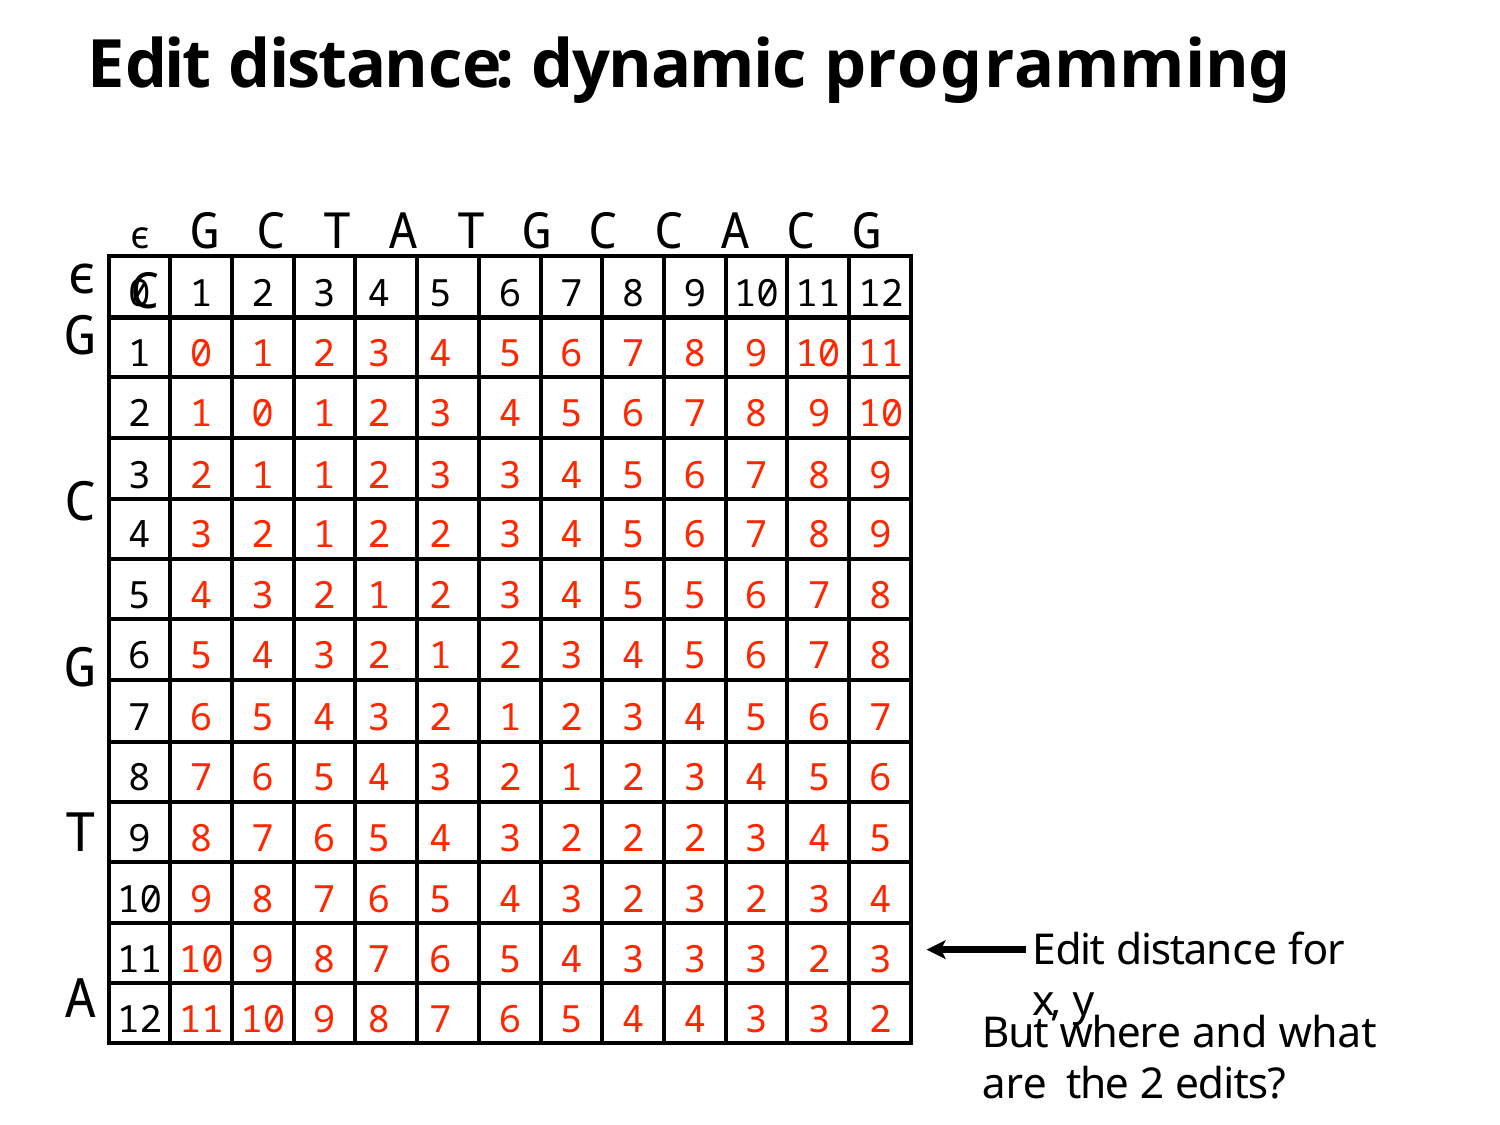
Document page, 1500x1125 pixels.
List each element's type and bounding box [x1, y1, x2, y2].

table_cell [357, 320, 415, 375]
table_cell [419, 682, 477, 740]
table_cell [296, 561, 353, 617]
table_cell [604, 621, 662, 678]
table_cell [111, 804, 168, 860]
table_cell [481, 379, 539, 436]
table_header [728, 258, 785, 315]
table_header [851, 258, 909, 315]
table_cell [481, 804, 539, 860]
table_cell [851, 864, 909, 921]
table_cell [234, 804, 292, 860]
table_cell [172, 744, 230, 800]
table_header [604, 258, 662, 315]
table_cell [666, 682, 724, 740]
table_cell [111, 682, 168, 740]
table_cell [419, 985, 477, 1041]
table_cell [111, 985, 168, 1041]
table_cell [728, 561, 785, 617]
table_cell [111, 925, 168, 981]
table_cell [666, 925, 724, 981]
table_cell [357, 561, 415, 617]
table_cell [666, 561, 724, 617]
table_cell [789, 864, 847, 921]
table_cell [543, 744, 600, 800]
table_cell [851, 379, 909, 436]
table_cell [728, 744, 785, 800]
table_cell [666, 440, 724, 497]
table_cell [604, 864, 662, 921]
table_cell [666, 379, 724, 436]
table_cell [728, 320, 785, 375]
table_cell [604, 320, 662, 375]
table_cell [234, 682, 292, 740]
table_cell [481, 864, 539, 921]
table_cell [172, 682, 230, 740]
table_cell [172, 440, 230, 497]
table_cell [543, 682, 600, 740]
table_cell [728, 440, 785, 497]
table_header [789, 258, 847, 315]
table_cell [234, 744, 292, 800]
table_cell [604, 440, 662, 497]
table_cell [234, 320, 292, 375]
table_cell [666, 621, 724, 678]
table_cell [789, 804, 847, 860]
table_cell [728, 925, 785, 981]
table_cell [543, 925, 600, 981]
table_cell [481, 744, 539, 800]
table_cell [419, 925, 477, 981]
table_cell [419, 501, 477, 557]
table_cell [851, 440, 909, 497]
table_cell [481, 440, 539, 497]
table_cell [851, 744, 909, 800]
table_cell [604, 501, 662, 557]
table_cell [481, 501, 539, 557]
table_cell [296, 804, 353, 860]
table_cell [419, 561, 477, 617]
table_cell [789, 440, 847, 497]
table_cell [481, 561, 539, 617]
table_cell [789, 744, 847, 800]
table_cell [851, 561, 909, 617]
table_cell [543, 440, 600, 497]
table_cell [604, 561, 662, 617]
table_cell [234, 440, 292, 497]
table_cell [296, 925, 353, 981]
table_cell [357, 621, 415, 678]
table_cell [481, 925, 539, 981]
table_cell [172, 804, 230, 860]
table_cell [111, 621, 168, 678]
table_cell [419, 320, 477, 375]
table_cell [851, 320, 909, 375]
table_cell [296, 682, 353, 740]
table_cell [357, 985, 415, 1041]
table_cell [172, 621, 230, 678]
table_header [172, 258, 230, 315]
table_cell [296, 621, 353, 678]
title [86, 19, 1432, 209]
table_header [357, 258, 415, 315]
table_cell [357, 682, 415, 740]
table_cell [604, 925, 662, 981]
table_cell [604, 804, 662, 860]
table_cell [789, 501, 847, 557]
table_cell [419, 744, 477, 800]
table_cell [234, 925, 292, 981]
table_cell [111, 320, 168, 375]
table_header [481, 258, 539, 315]
table_cell [296, 440, 353, 497]
table_cell [728, 379, 785, 436]
text_box [63, 259, 94, 1125]
table_cell [543, 621, 600, 678]
table_cell [666, 864, 724, 921]
table_cell [234, 864, 292, 921]
table_header [111, 258, 168, 315]
table_cell [234, 379, 292, 436]
table_cell [543, 501, 600, 557]
table_cell [234, 501, 292, 557]
table_cell [728, 501, 785, 557]
table_cell [111, 379, 168, 436]
table_cell [357, 379, 415, 436]
table_cell [357, 925, 415, 981]
table_cell [851, 925, 909, 981]
table_header [296, 258, 353, 315]
table_cell [604, 985, 662, 1041]
table_cell [851, 682, 909, 740]
table_cell [604, 744, 662, 800]
table_cell [666, 501, 724, 557]
table_cell [543, 379, 600, 436]
table_cell [666, 744, 724, 800]
table_cell [419, 440, 477, 497]
table_header [234, 258, 292, 315]
table_cell [357, 501, 415, 557]
table_cell [296, 744, 353, 800]
table_cell [234, 561, 292, 617]
table_cell [481, 682, 539, 740]
table_cell [419, 804, 477, 860]
table_cell [604, 379, 662, 436]
table_cell [789, 925, 847, 981]
table_cell [481, 985, 539, 1041]
table_cell [543, 864, 600, 921]
table_cell [789, 985, 847, 1041]
table_cell [604, 682, 662, 740]
table_cell [172, 925, 230, 981]
table_cell [789, 561, 847, 617]
table_cell [296, 501, 353, 557]
table_cell [172, 561, 230, 617]
table_cell [543, 804, 600, 860]
table_cell [728, 864, 785, 921]
table_cell [543, 985, 600, 1041]
table_cell [666, 320, 724, 375]
table_cell [172, 985, 230, 1041]
table_cell [172, 864, 230, 921]
text_box [926, 939, 1027, 960]
table_header [419, 258, 477, 315]
table_cell [419, 379, 477, 436]
table_cell [481, 621, 539, 678]
table_cell [419, 864, 477, 921]
table_cell [172, 320, 230, 375]
table_cell [296, 379, 353, 436]
table_cell [851, 985, 909, 1041]
table_cell [666, 804, 724, 860]
table_cell [357, 864, 415, 921]
table_cell [357, 744, 415, 800]
table_cell [728, 804, 785, 860]
table_cell [851, 501, 909, 557]
table_cell [728, 621, 785, 678]
table_cell [172, 501, 230, 557]
table_cell [111, 440, 168, 497]
table_cell [296, 320, 353, 375]
table_cell [789, 682, 847, 740]
table_cell [234, 621, 292, 678]
table_cell [111, 864, 168, 921]
table_cell [543, 320, 600, 375]
text_box [980, 920, 1404, 1107]
table_cell [789, 621, 847, 678]
table_cell [851, 621, 909, 678]
table_cell [728, 682, 785, 740]
table_cell [111, 501, 168, 557]
table_cell [357, 804, 415, 860]
table_cell [481, 320, 539, 375]
table_cell [172, 379, 230, 436]
table_cell [851, 804, 909, 860]
table_cell [296, 864, 353, 921]
table_cell [419, 621, 477, 678]
table_cell [357, 440, 415, 497]
table_header [666, 258, 724, 315]
table_cell [789, 379, 847, 436]
table_cell [234, 985, 292, 1041]
table_header [543, 258, 600, 315]
text_box [128, 209, 898, 254]
table_cell [111, 561, 168, 617]
table_cell [728, 985, 785, 1041]
table_cell [789, 320, 847, 375]
table_cell [111, 744, 168, 800]
table_cell [296, 985, 353, 1041]
table_cell [666, 985, 724, 1041]
table_cell [543, 561, 600, 617]
